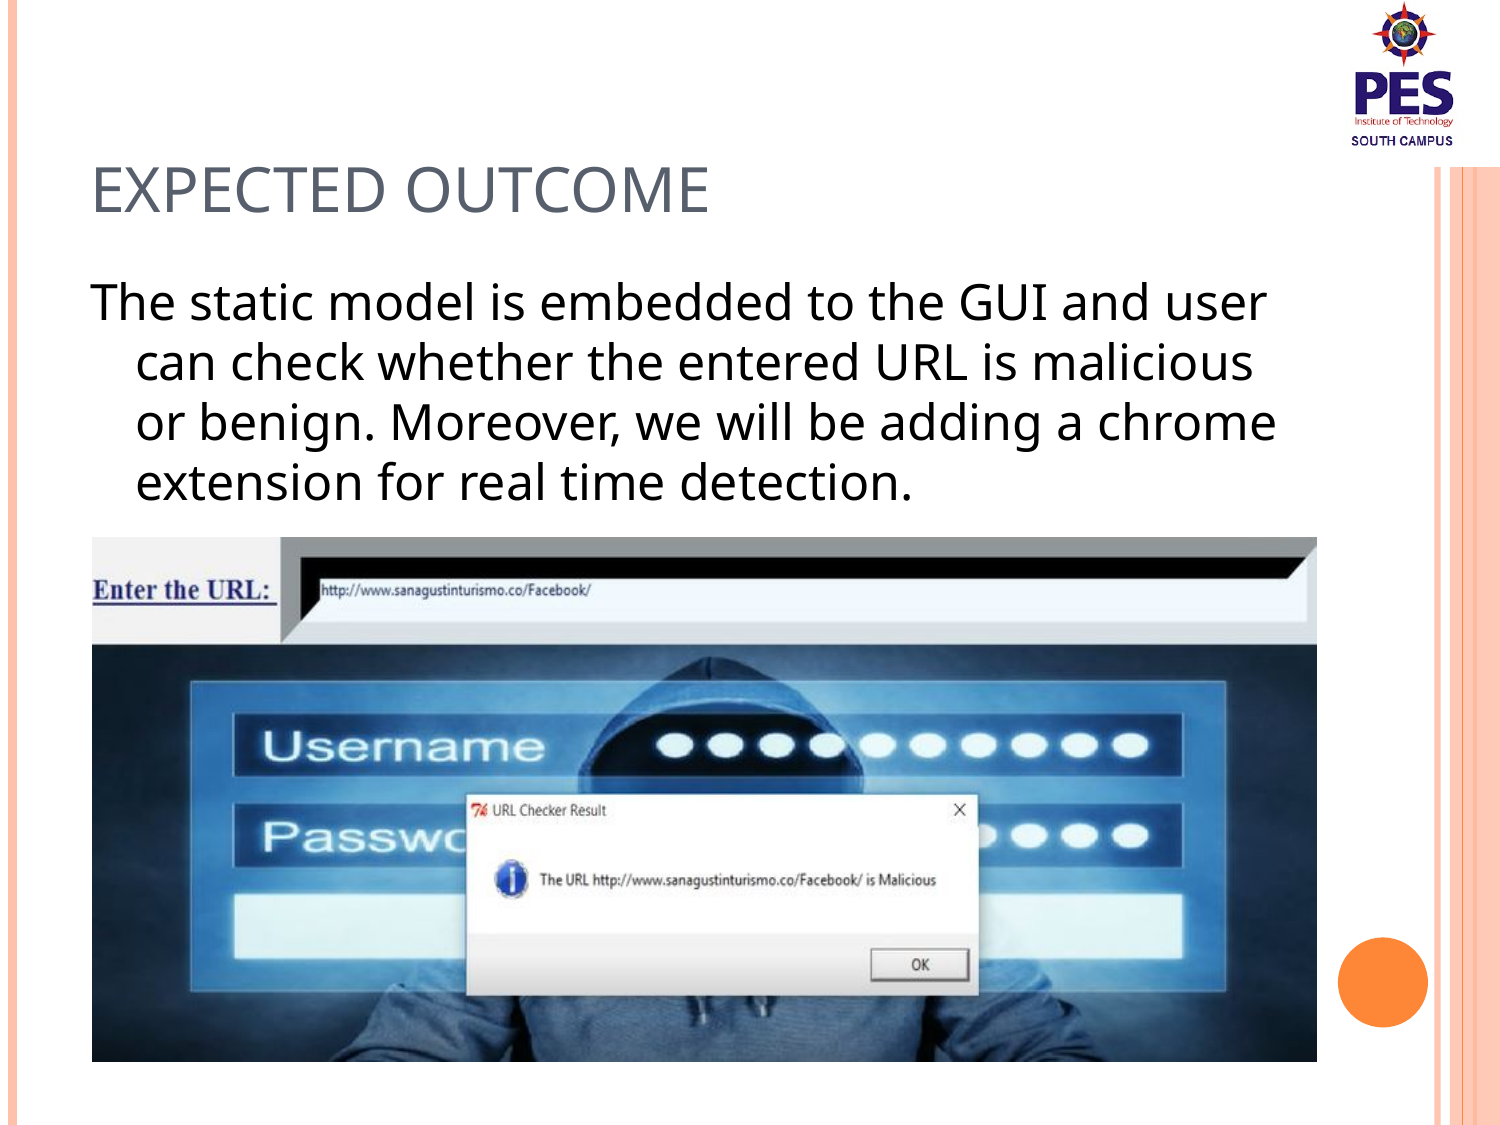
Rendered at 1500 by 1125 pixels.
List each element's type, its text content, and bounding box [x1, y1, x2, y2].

list The static model is embedded to the GUI and user can check whether the entered URL is malicious or benign. Moreover, we will be adding a chrome extension for real time detection. [75, 262, 1300, 1062]
picture [91, 537, 1318, 1063]
title EXPECTED OUTCOME [75, 45, 1300, 233]
picture [1316, 0, 1500, 167]
